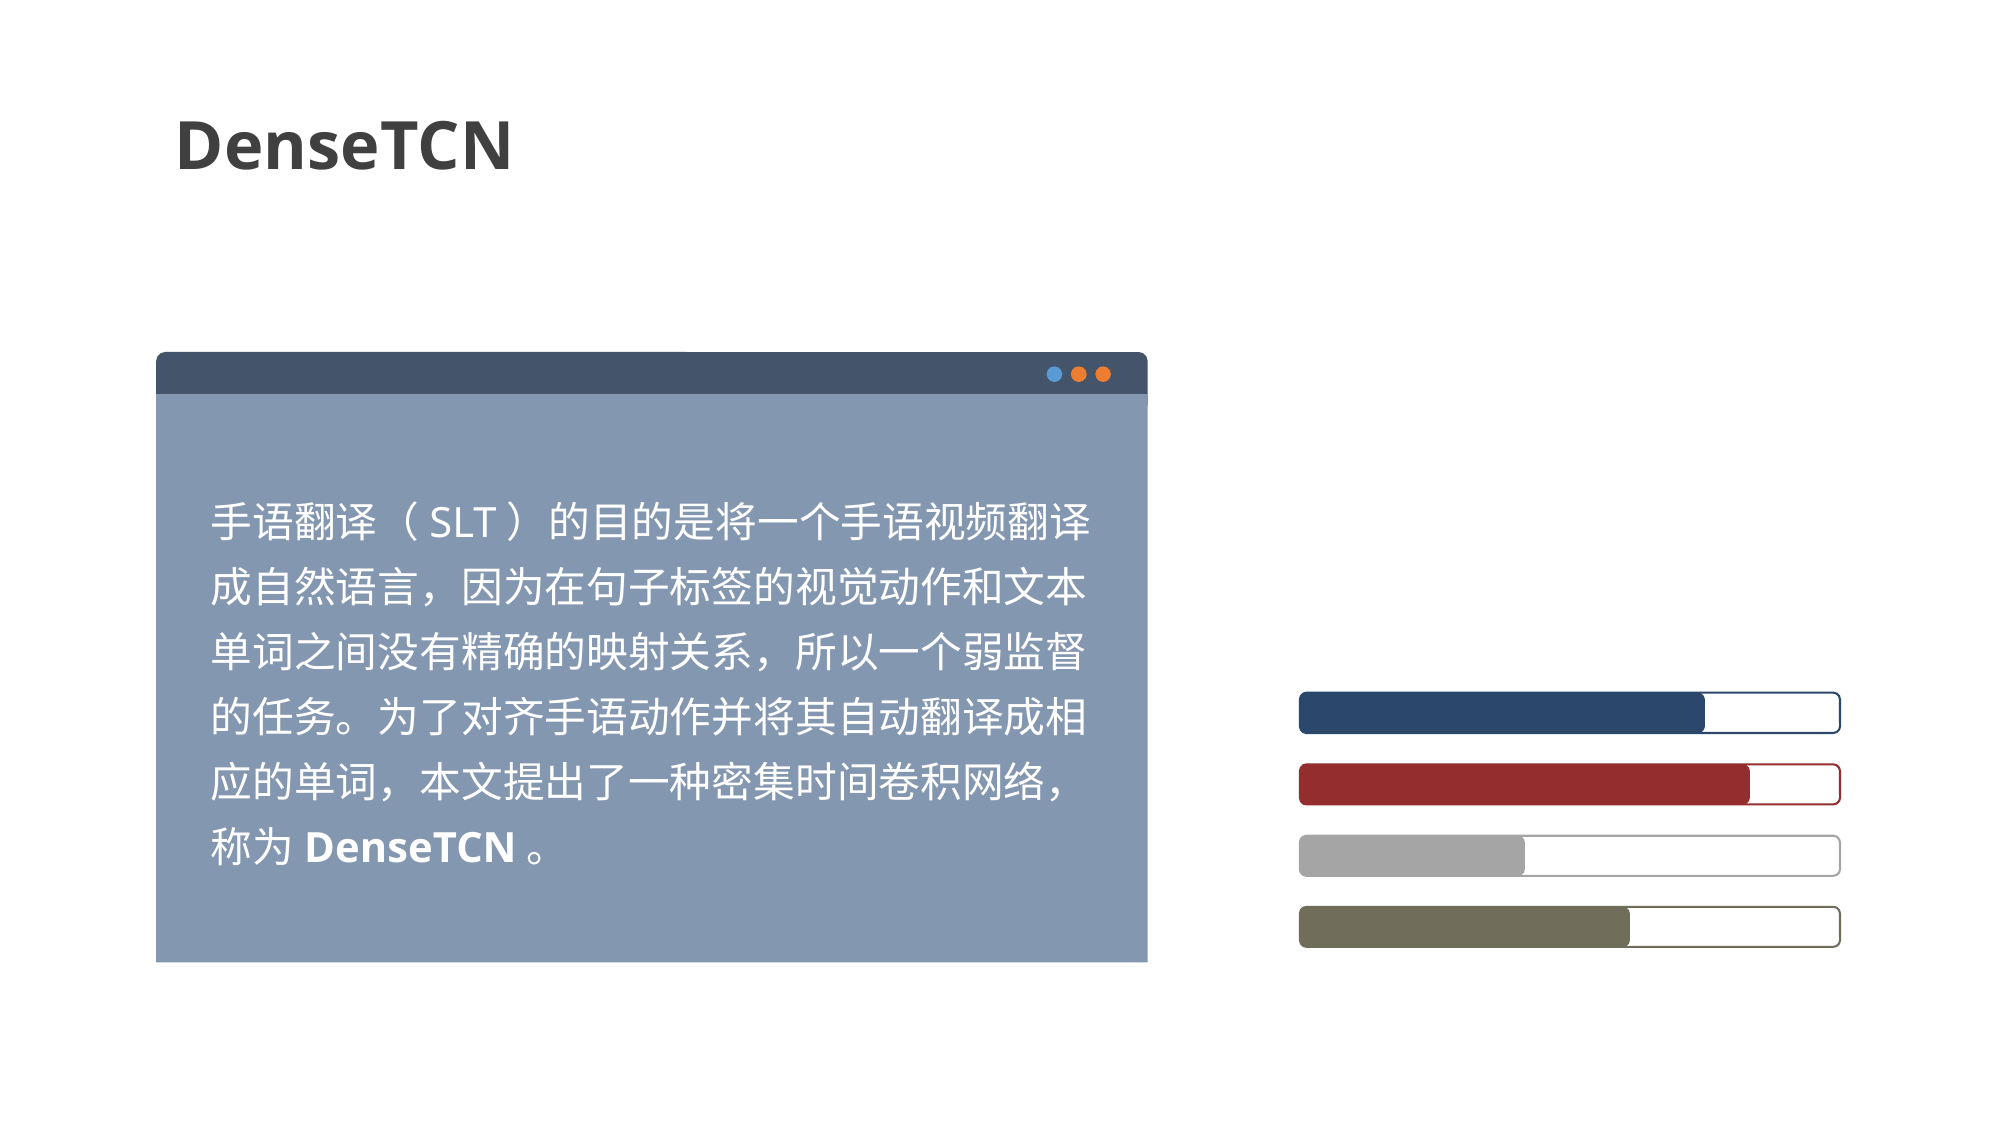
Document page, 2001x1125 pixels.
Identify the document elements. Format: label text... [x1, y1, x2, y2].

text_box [1299, 692, 1840, 947]
text_box 手语翻译（SLT）的目的是将一个手语视频翻译成自然语言，因为在句子标签的视觉动作和文本单词之间没有精确的映射关系，所以一个弱监督的任务。为了对齐手语动作并将其自动翻译成相应的单词，本文提出了一种密集时间卷积网络，称为DenseTCN。 [195, 473, 1133, 879]
text_box DenseTCN [160, 95, 530, 191]
